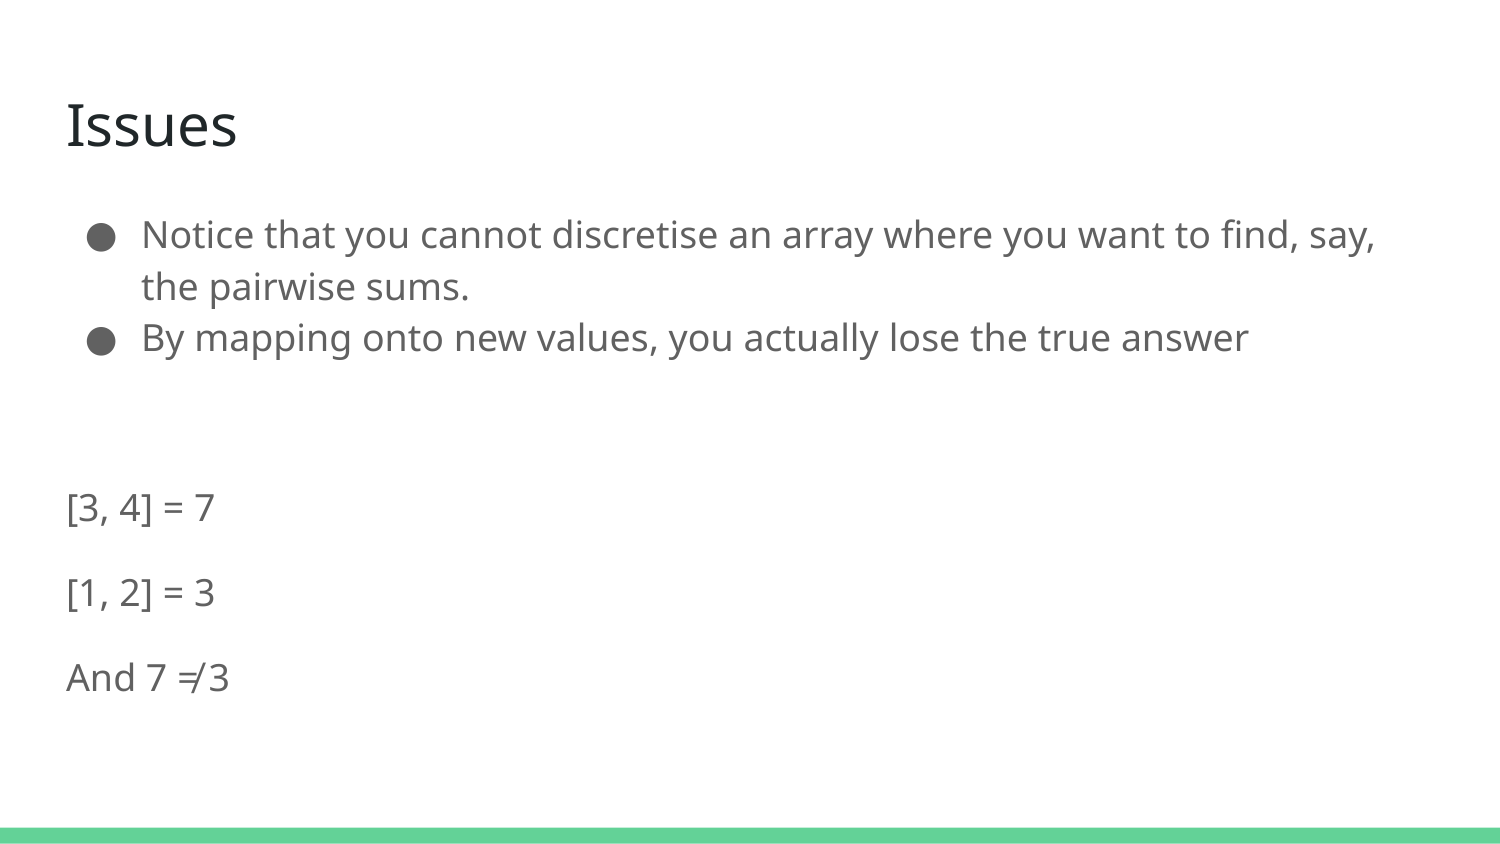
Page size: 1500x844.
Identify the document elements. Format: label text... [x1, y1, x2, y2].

list Notice that you cannot discretise an array where you want to find, say, the pairwise sums. By mapping onto new values, you actually lose the true answer [3, 4] = 7 [1, 2] = 3 And 7 ≠ 3 [51, 189, 1449, 750]
title Issues [51, 72, 1449, 167]
